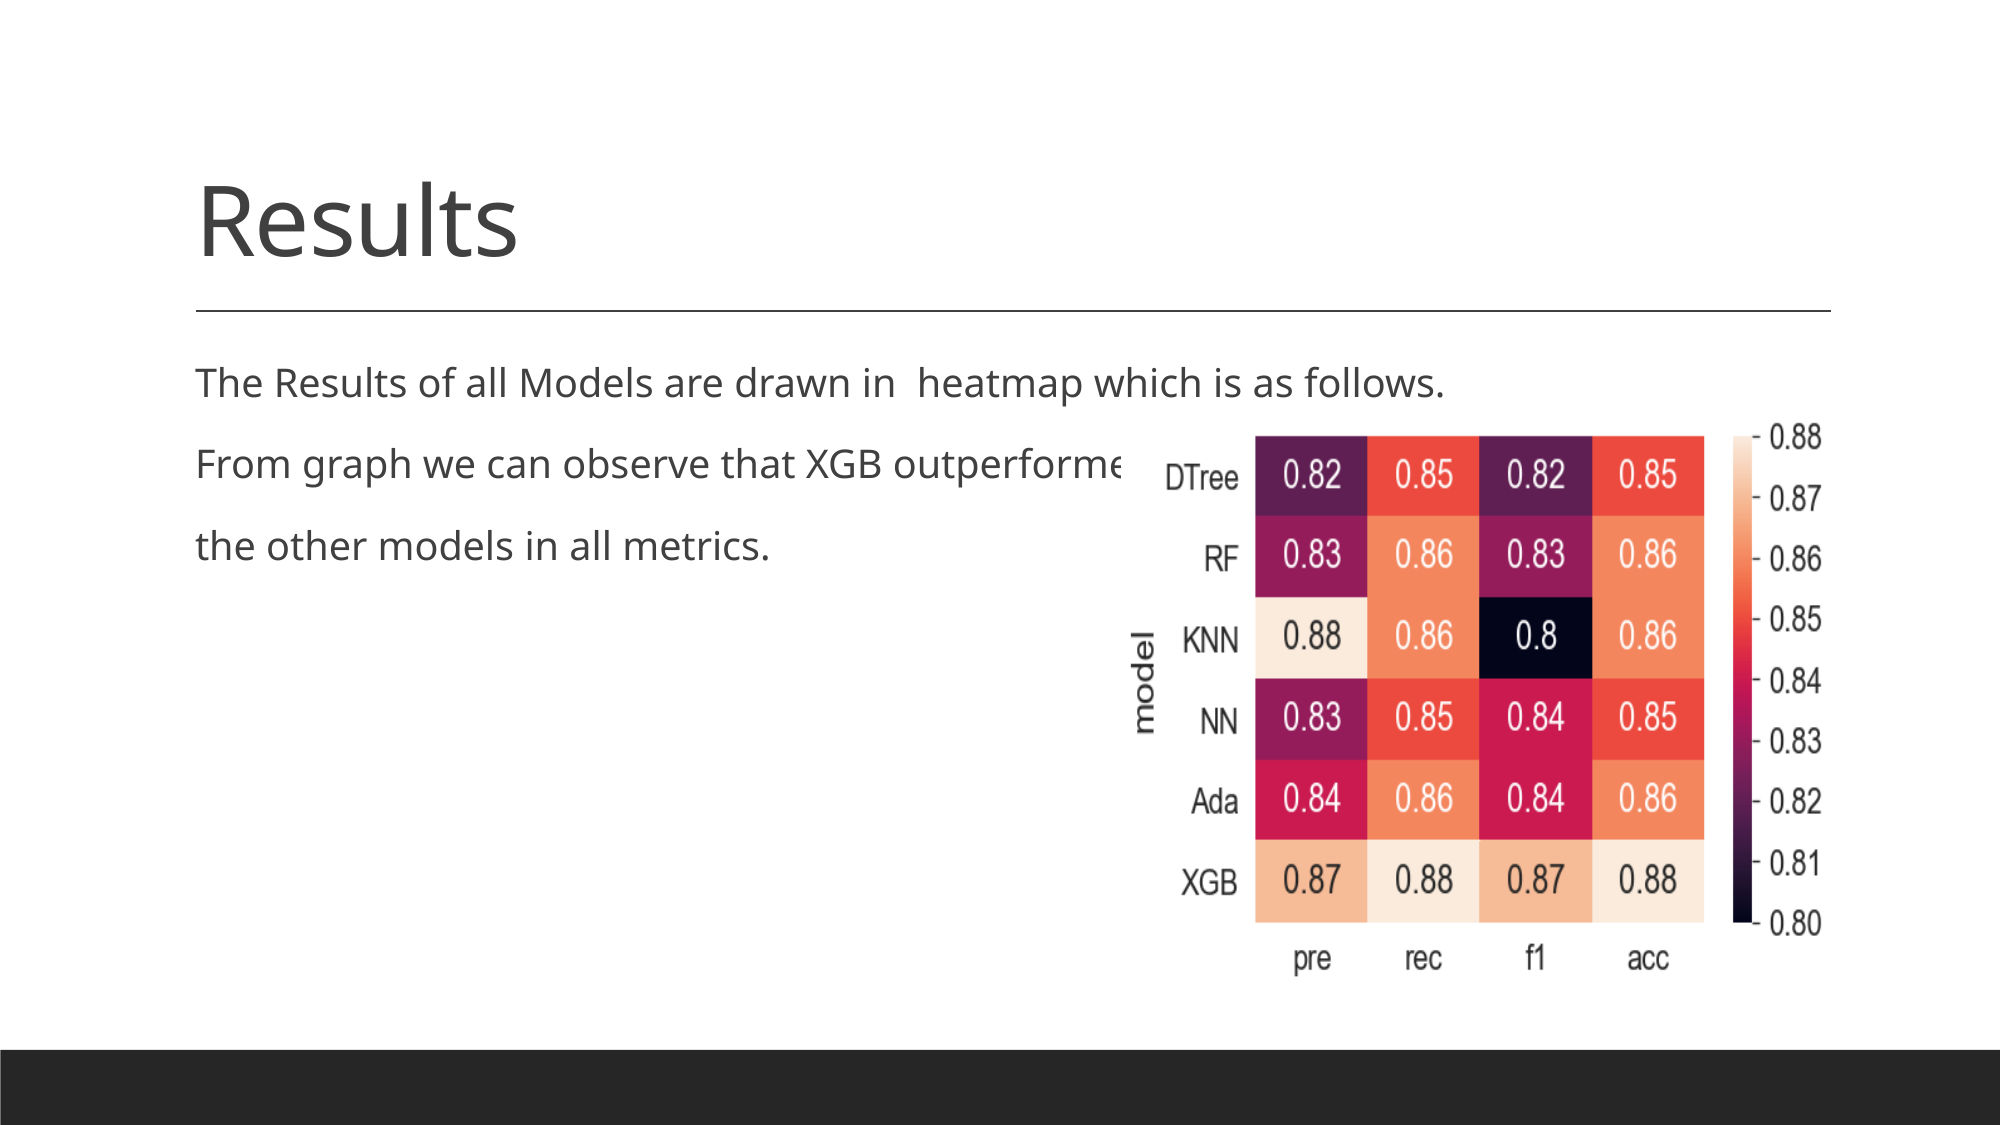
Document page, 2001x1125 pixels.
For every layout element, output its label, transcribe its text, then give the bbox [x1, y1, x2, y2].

title Results [180, 47, 1830, 285]
picture [1121, 412, 1831, 988]
list The Results of all Models are drawn in heatmap which is as follows. From graph we can observe that XGB outperformed all the other models in all metrics. [180, 345, 1829, 963]
